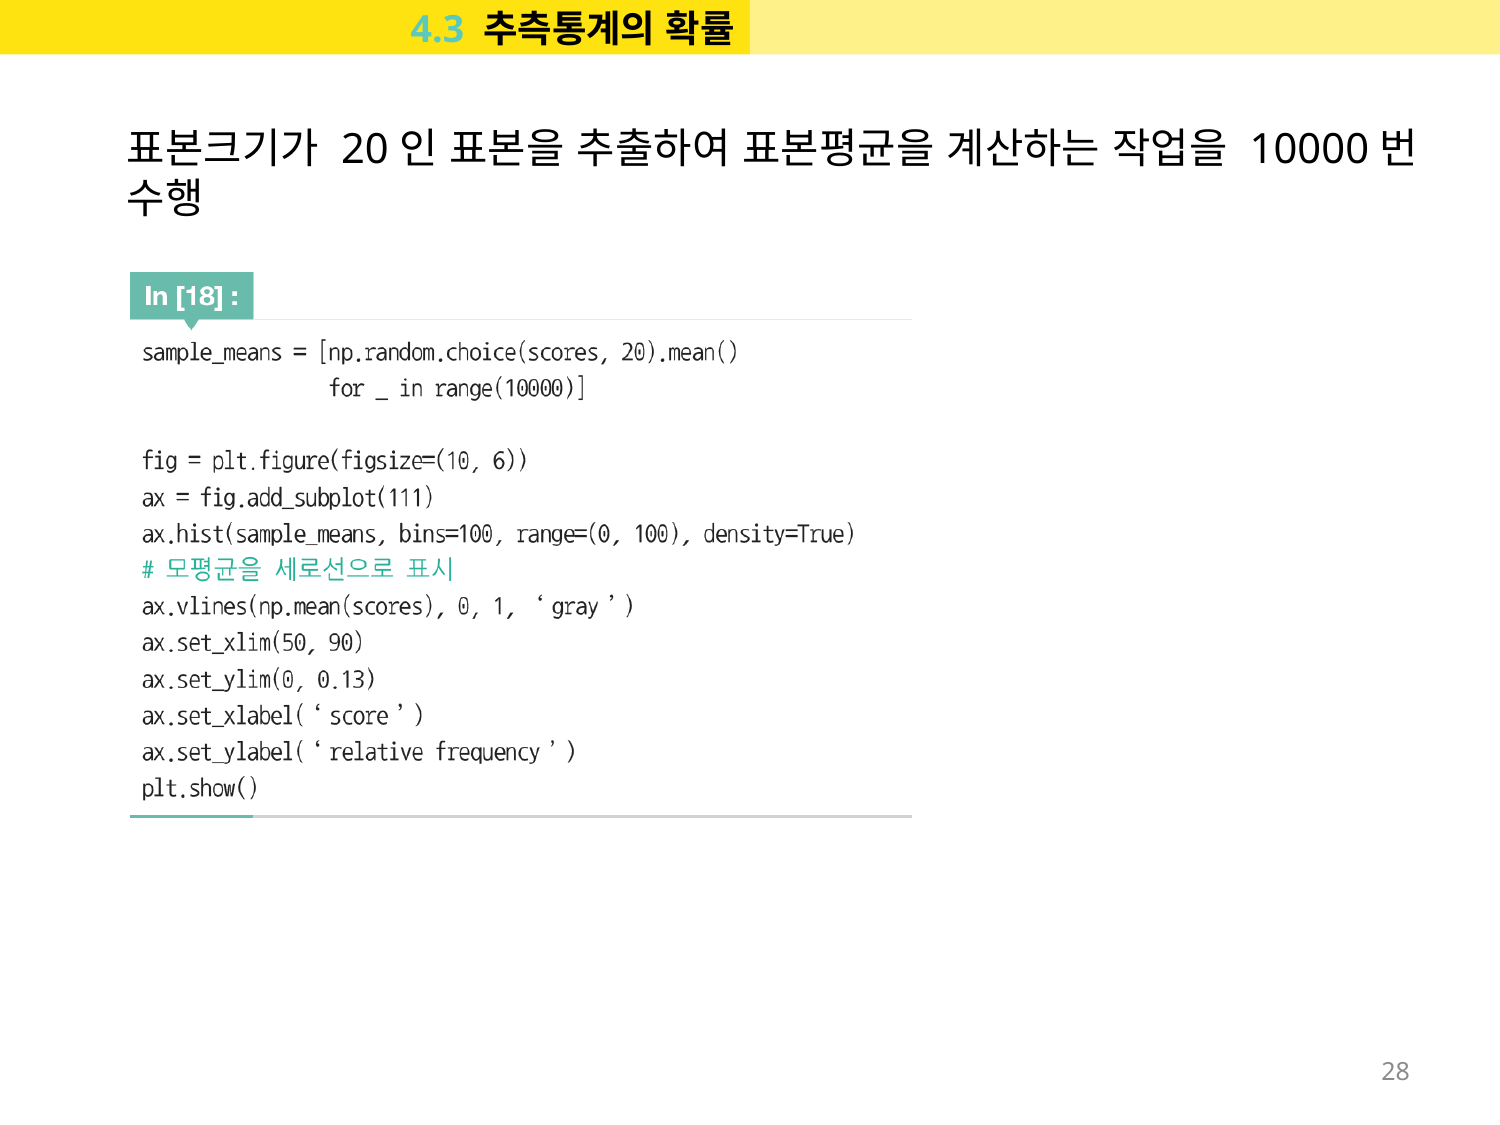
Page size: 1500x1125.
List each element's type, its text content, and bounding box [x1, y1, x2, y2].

picture [123, 266, 912, 824]
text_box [0, 0, 1500, 55]
text_box 표본크기가 20인 표본을 추출하여 표본평균을 계산하는 작업을 10000번 수행 [112, 114, 1484, 230]
slide_number 28 [1074, 1042, 1425, 1103]
